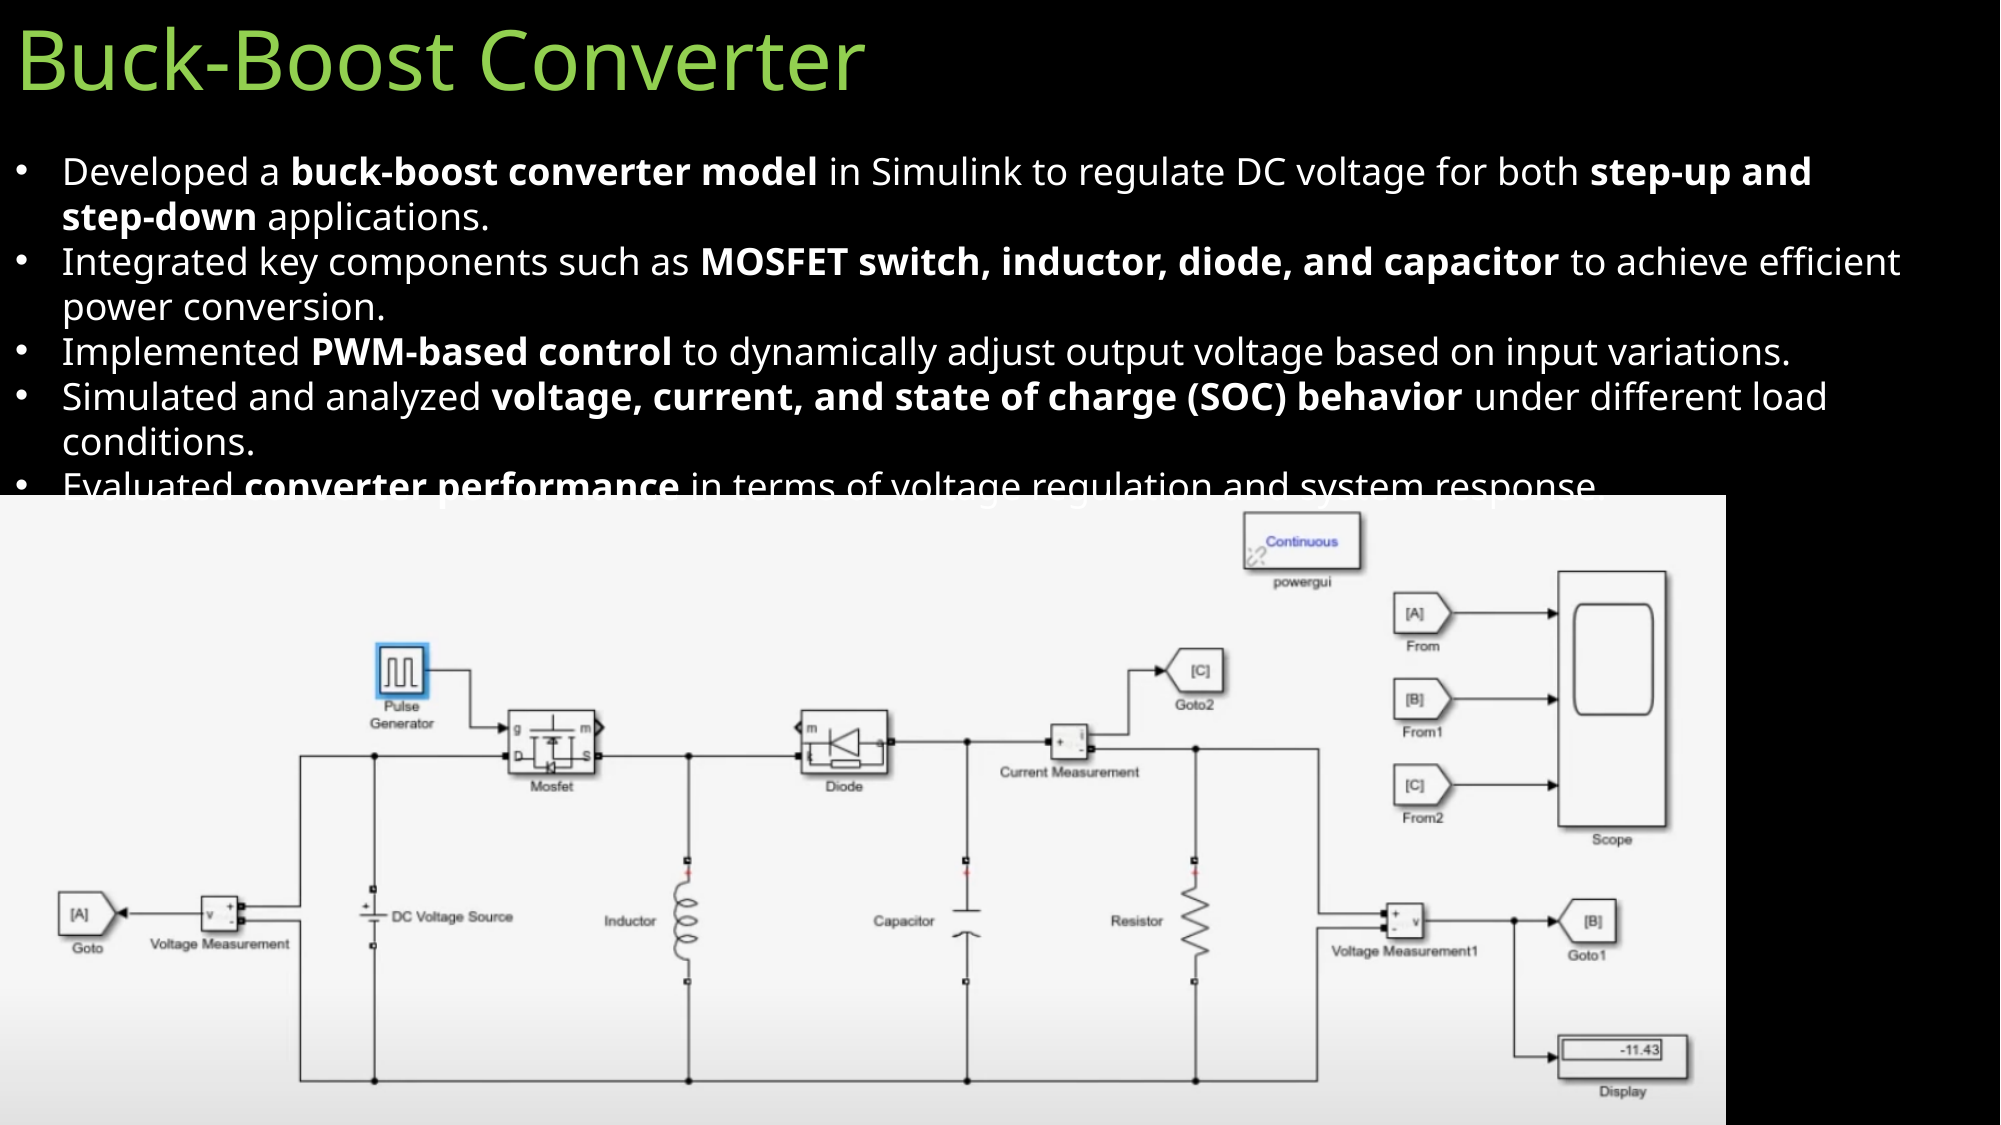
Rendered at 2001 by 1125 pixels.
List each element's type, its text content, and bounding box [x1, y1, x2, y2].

text_box Buck-Boost Converter Developed a buck-boost converter model in Simulink to regulate DC voltage for both step-up and step-down applications. Integrated key components such as MOSFET switch, inductor, diode, and capacitor to achieve efficient power conversion. Implemented PWM-based control to dynamically adjust output voltage based on input variations. Simulated and analyzed voltage, current, and state of charge (SOC) behavior under different load conditions. Evaluated converter performance in terms of voltage regulation and system response. [0, 0, 1918, 560]
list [0, 495, 1727, 1125]
